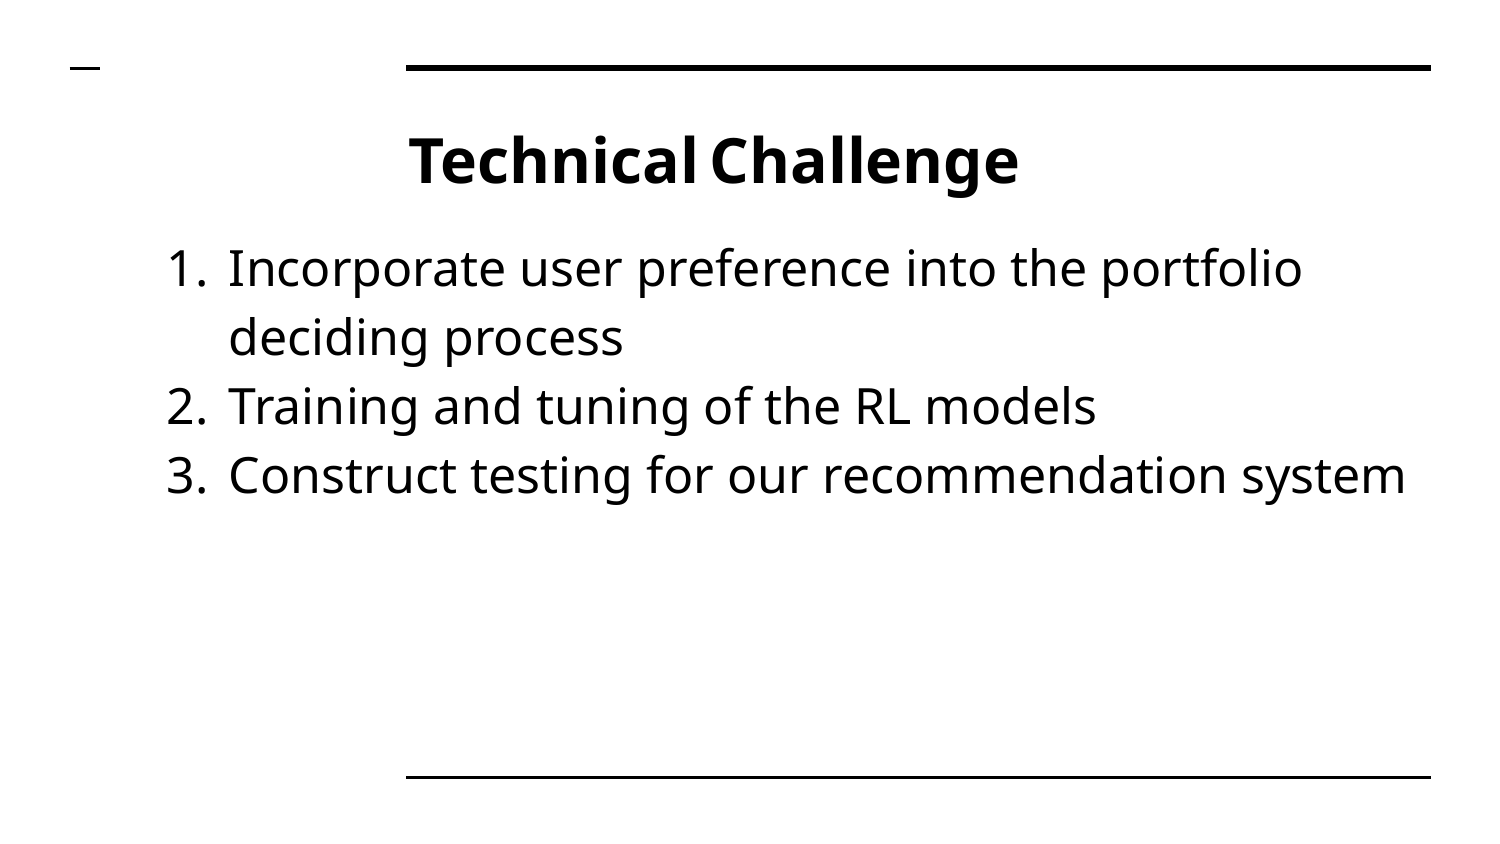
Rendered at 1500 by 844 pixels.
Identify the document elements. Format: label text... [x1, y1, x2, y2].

list Incorporate user preference into the portfolio deciding process Training and tuning of the RL models Construct testing for our recommendation system [138, 212, 1431, 706]
title Technical Challenge [393, 94, 1431, 199]
